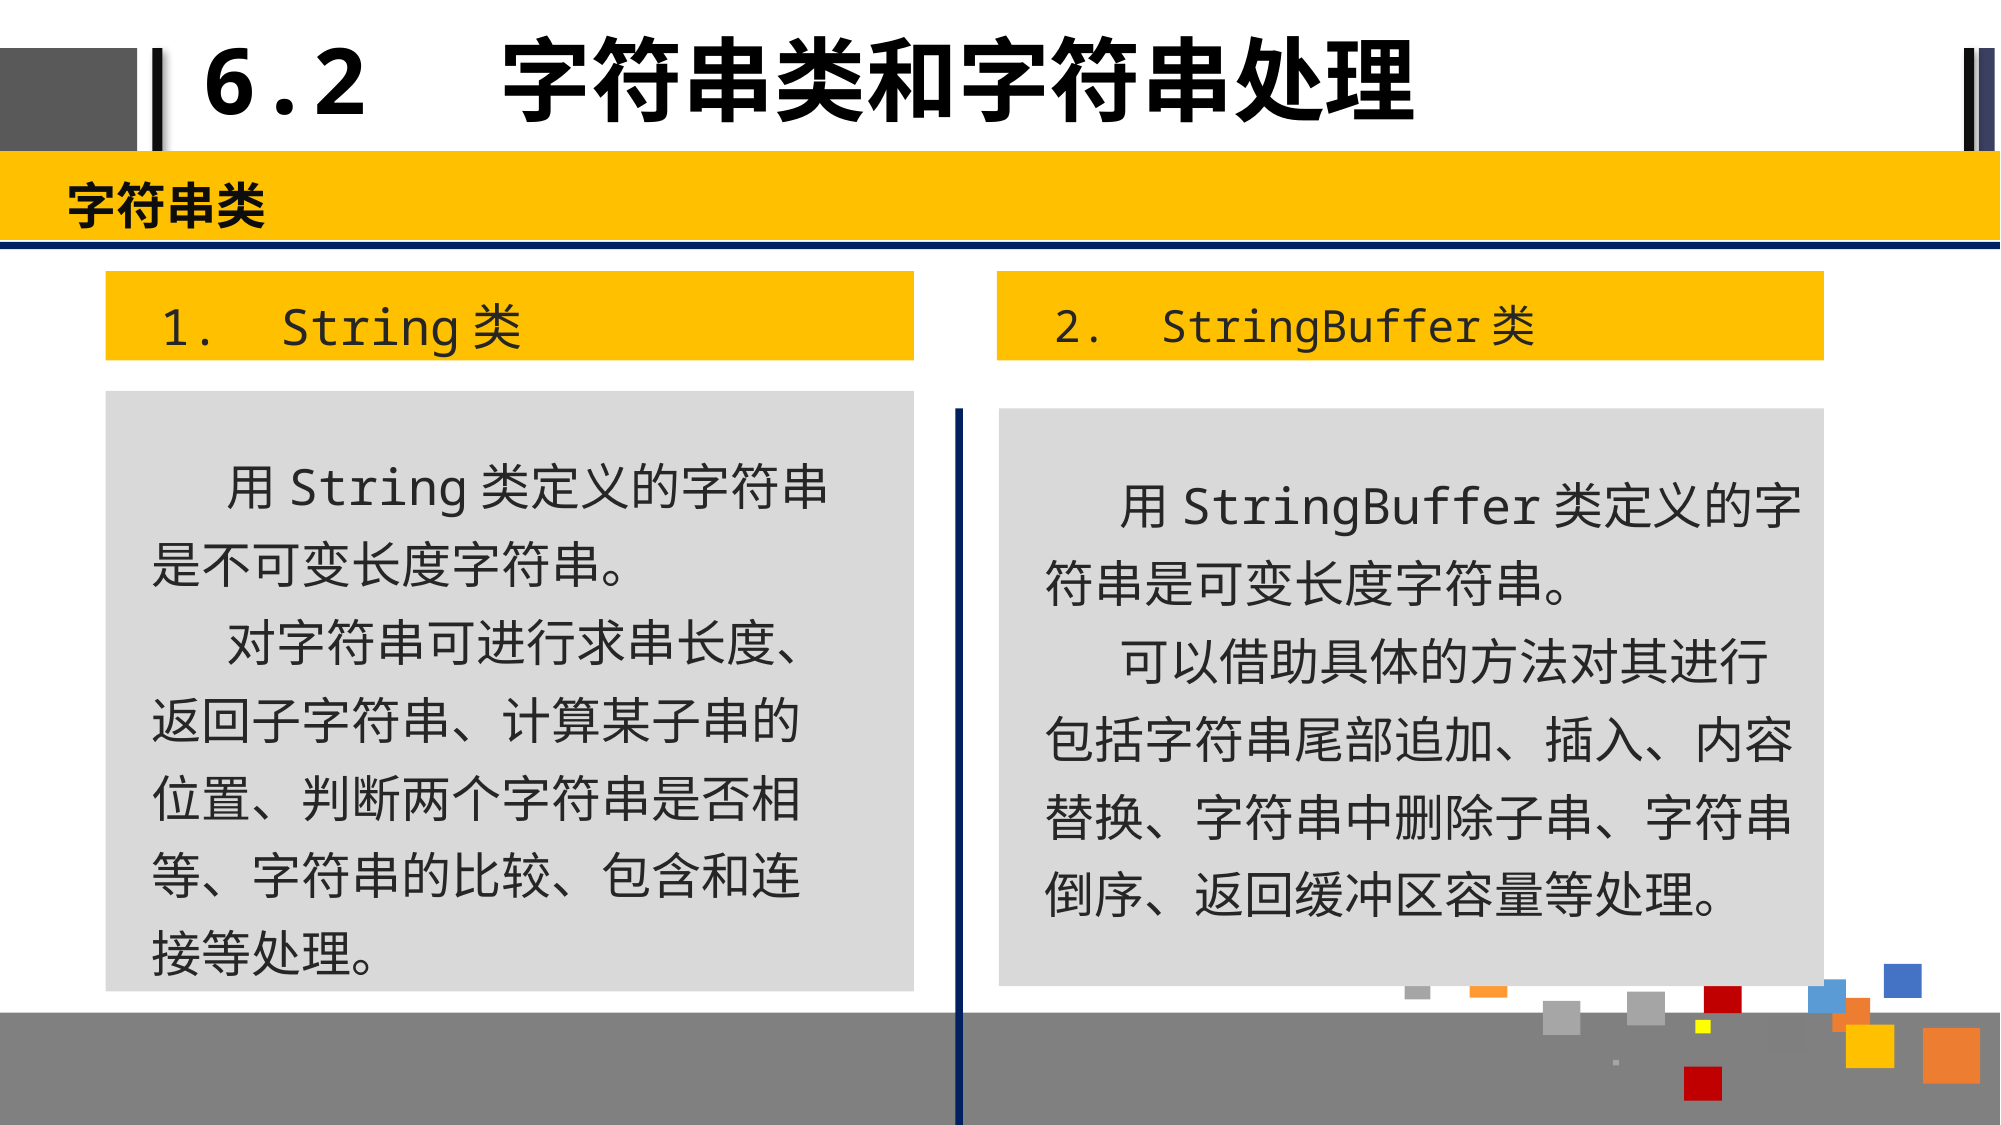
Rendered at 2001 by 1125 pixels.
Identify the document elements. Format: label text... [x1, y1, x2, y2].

text_box [998, 407, 1825, 987]
title 6.2 字符串类和字符串处理 [187, 2, 1459, 151]
text_box 用String类定义的字符串是不可变长度字符串。 对字符串可进行求串长度、返回子字符串、计算某子串的位置、判断两个字符串是否相等、字符串的比较、包含和连接等处理。 [131, 427, 857, 917]
text_box 2. StringBuffer类 [1033, 261, 1772, 363]
text_box [105, 390, 915, 993]
text_box [964, 1012, 2000, 1125]
text_box [996, 270, 1033, 361]
text_box 用StringBuffer类定义的字符串是可变长度字符串。 可以借助具体的方法对其进行包括字符串尾部追加、插入、内容替换、字符串中删除子串、字符串倒序、返回缓冲区容量等处理。 [1024, 446, 1824, 979]
text_box [0, 241, 2000, 250]
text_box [0, 151, 2000, 241]
text_box [105, 270, 915, 361]
text_box [954, 407, 964, 1125]
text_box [1209, 939, 1980, 1101]
text_box [0, 1012, 954, 1125]
text_box 1. String类 [140, 255, 879, 356]
text_box [1772, 270, 1825, 361]
